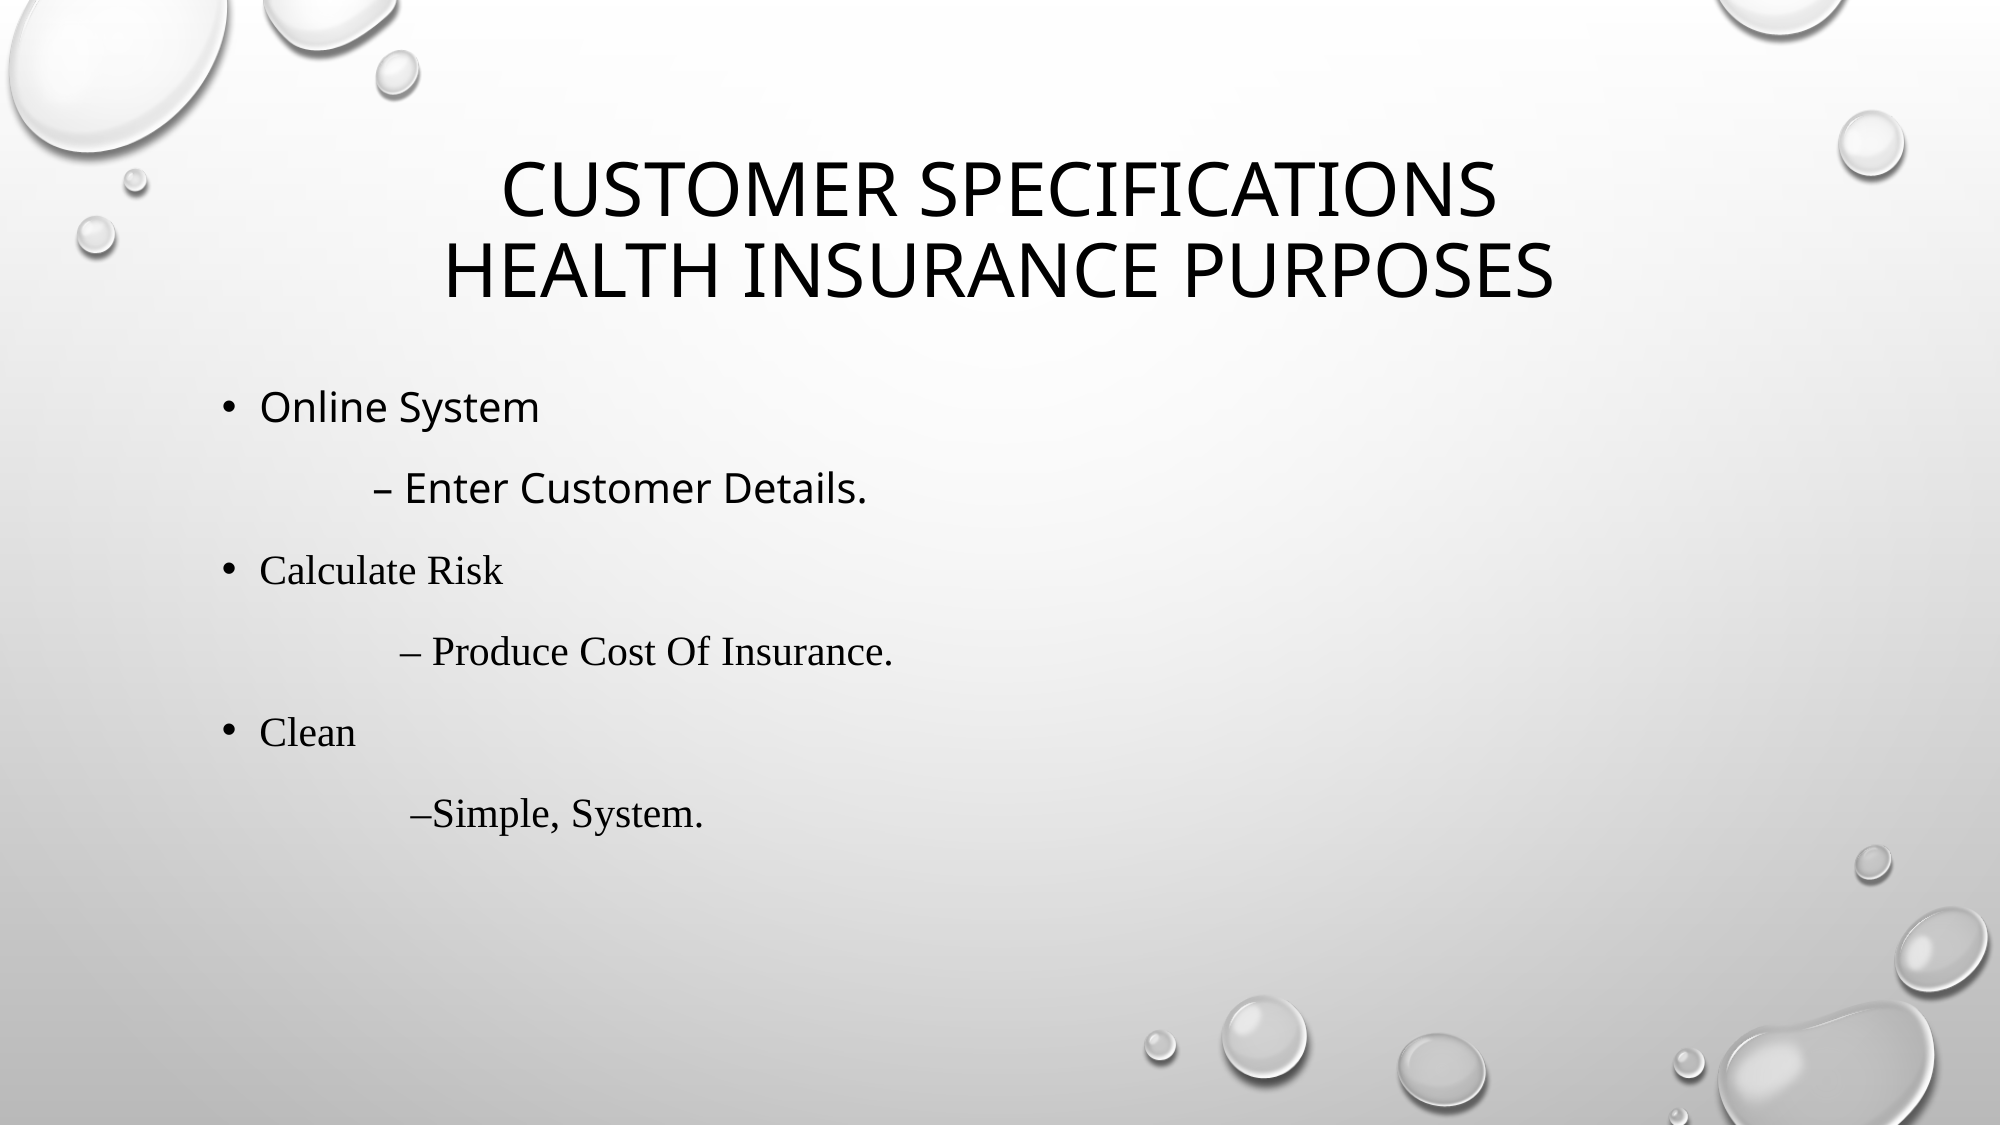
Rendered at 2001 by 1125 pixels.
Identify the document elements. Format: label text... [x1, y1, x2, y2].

list Online System – Enter Customer Details. Calculate Risk – Produce Cost Of Insurance. Clean –Simple, System. [206, 363, 1907, 925]
title Customer Specifications Health Insurance Purposes [149, 101, 1851, 364]
picture [0, 0, 2000, 1125]
